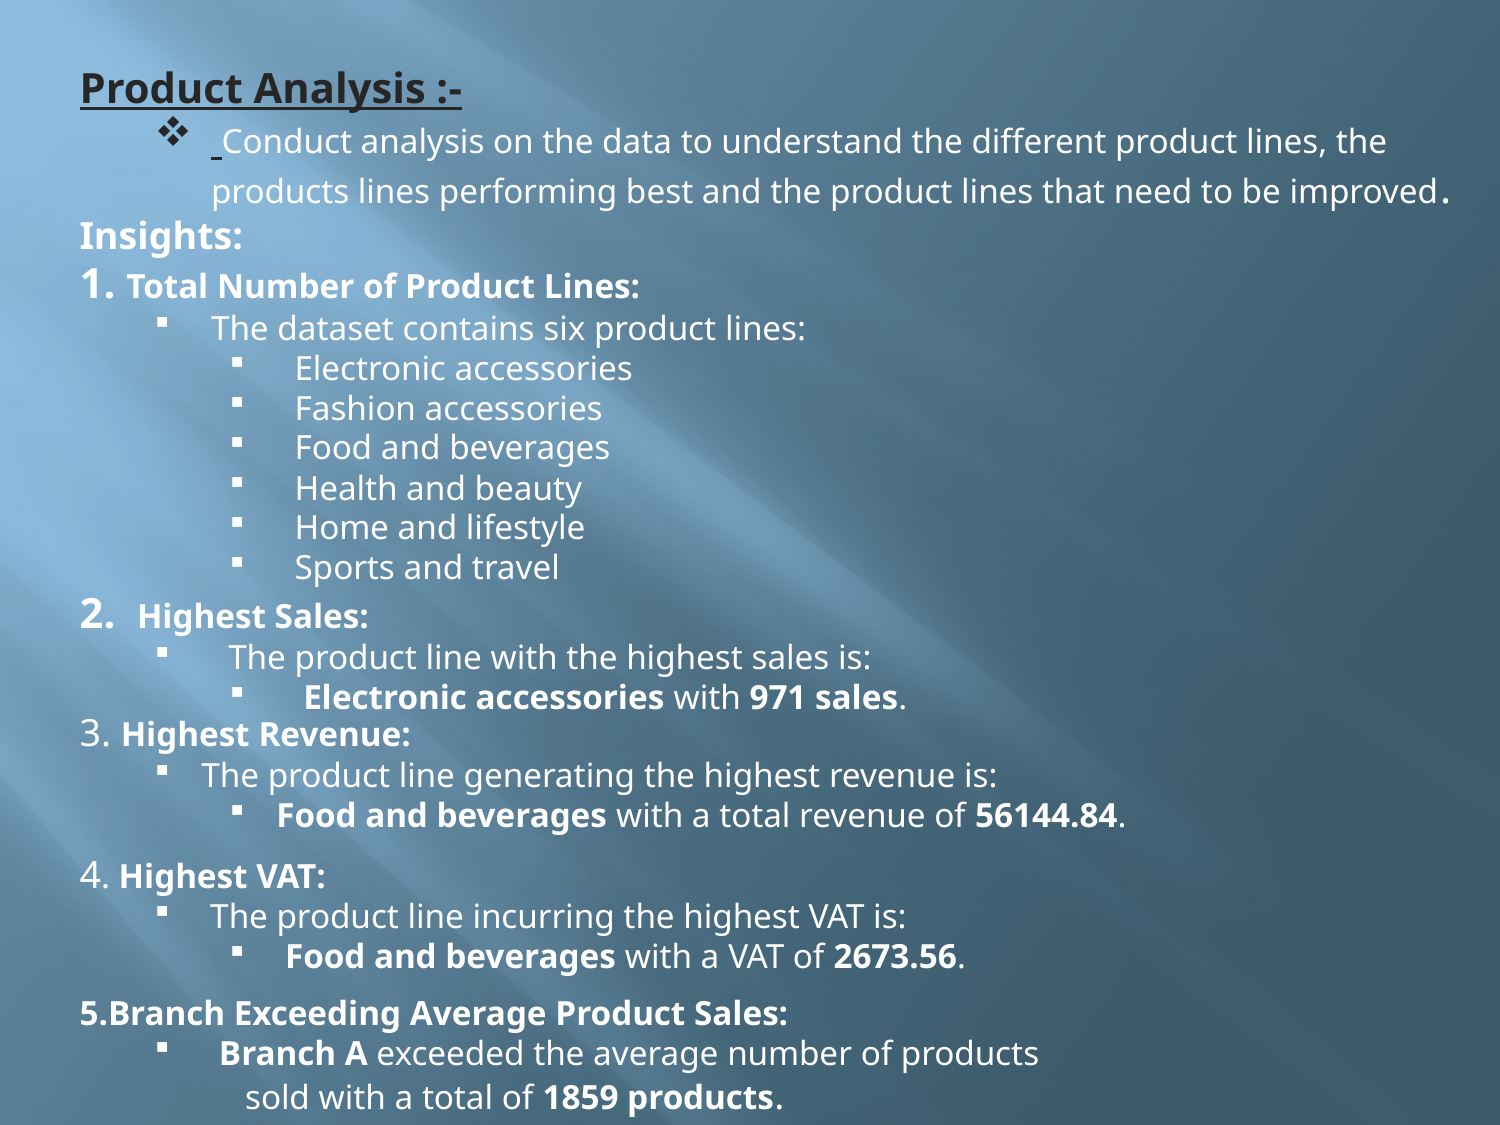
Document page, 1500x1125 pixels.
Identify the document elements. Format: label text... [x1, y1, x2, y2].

text_box 4. Highest VAT: The product line incurring the highest VAT is: Food and beverages with a VAT of 2673.56. [64, 843, 1329, 983]
text_box 5.Branch Exceeding Average Product Sales: Branch A exceeded the average number of products sold with a total of 1859 products. [64, 984, 1164, 1125]
text_box 3. Highest Revenue: The product line generating the highest revenue is: Food and beverages with a total revenue of 56144.84. [64, 701, 1436, 842]
text_box Product Analysis :- Conduct analysis on the data to understand the different product lines, the products lines performing best and the product lines that need to be improved. Insights: 1. Total Number of Product Lines: The dataset contains six product lines: Electronic accessories Fashion accessories Food and beverages Health and beauty Home and lifestyle Sports and travel 2. Highest Sales: The product line with the highest sales is: Electronic accessories with 971 sales. [64, 54, 1471, 764]
